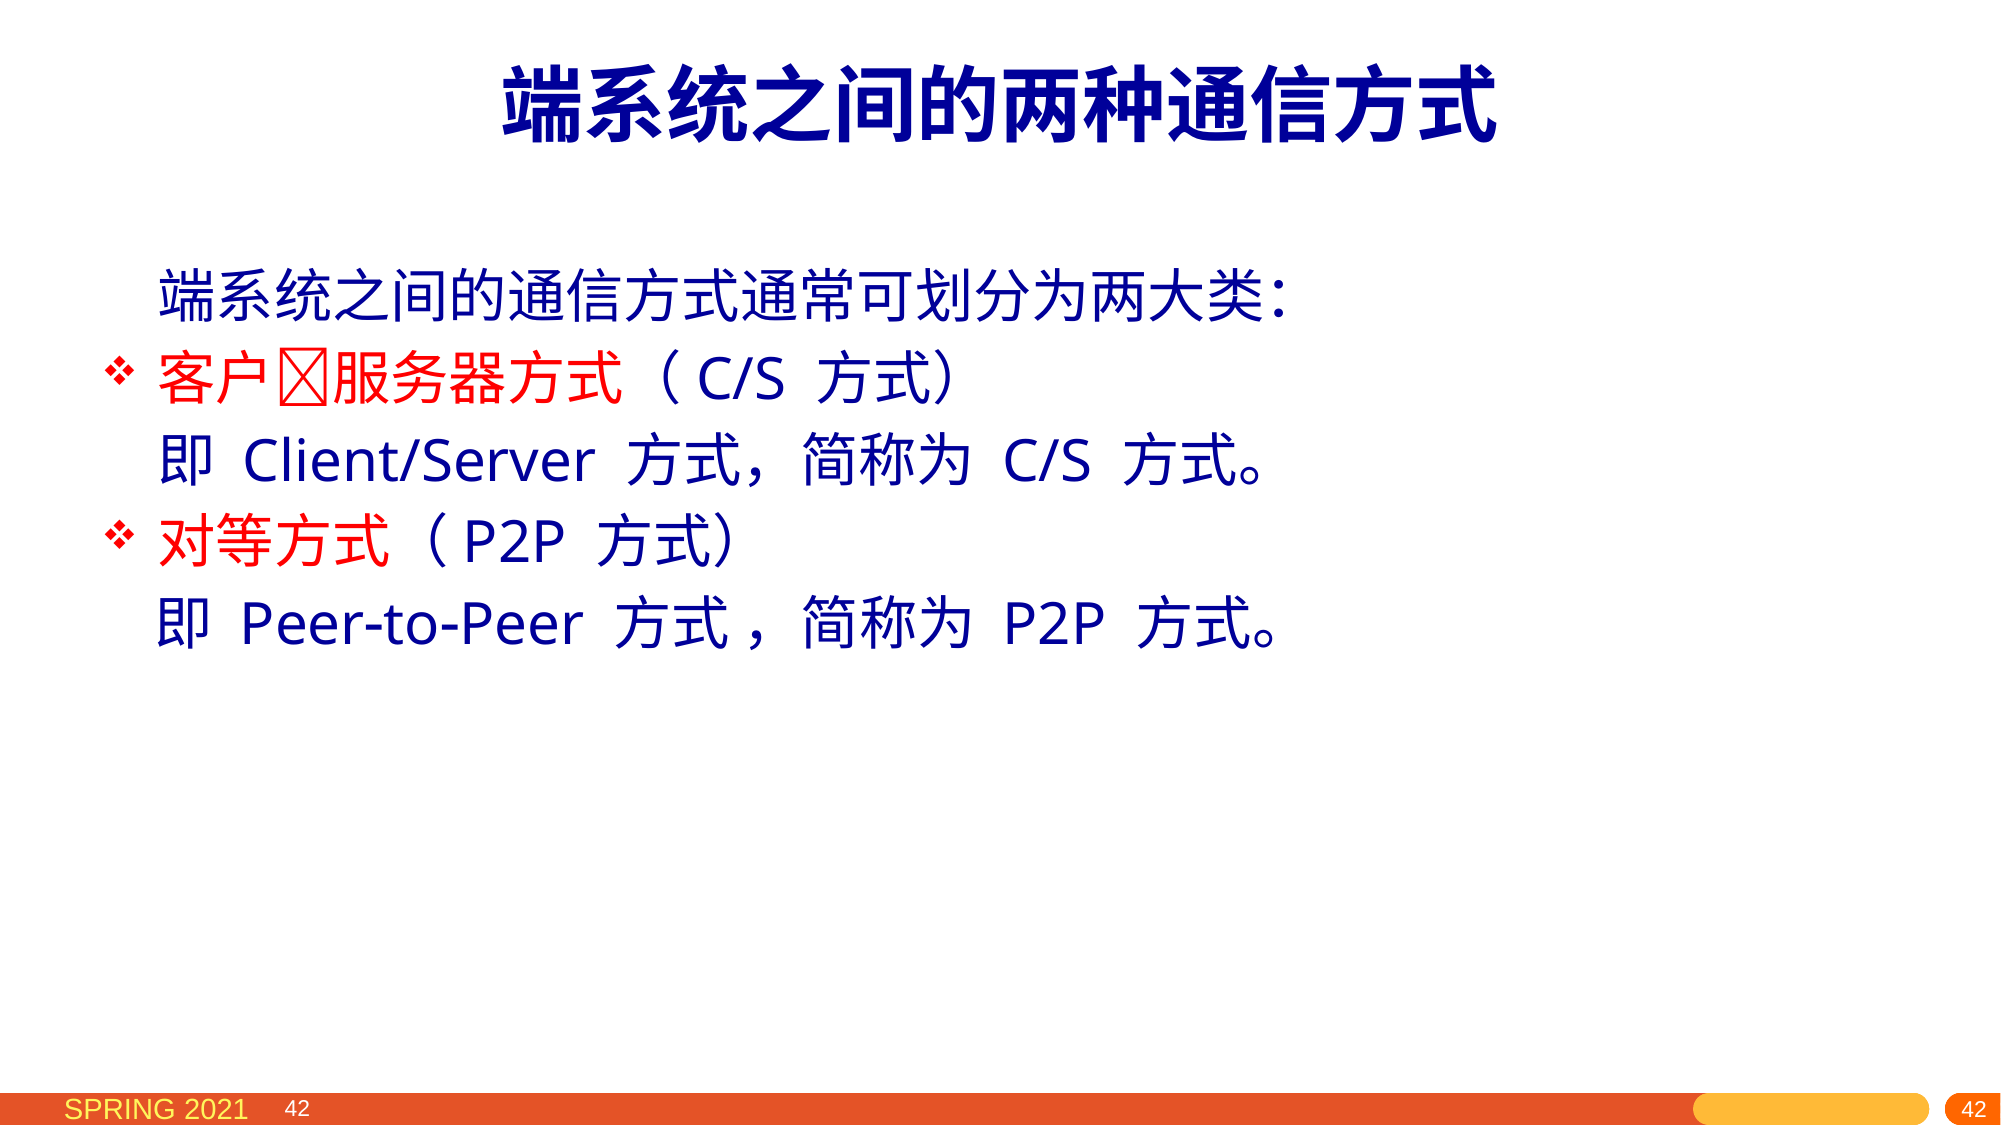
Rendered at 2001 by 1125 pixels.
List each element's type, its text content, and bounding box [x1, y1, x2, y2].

list 端系统之间的通信方式通常可划分为两大类： 客户服务器方式（C/S 方式） 即 Client/Server 方式，简称为 C/S 方式。 对等方式（P2P 方式） 即 PeertoPeer 方式 ，简称为 P2P 方式。 [86, 252, 1914, 1047]
title 端系统之间的两种通信方式 [86, 42, 1914, 161]
